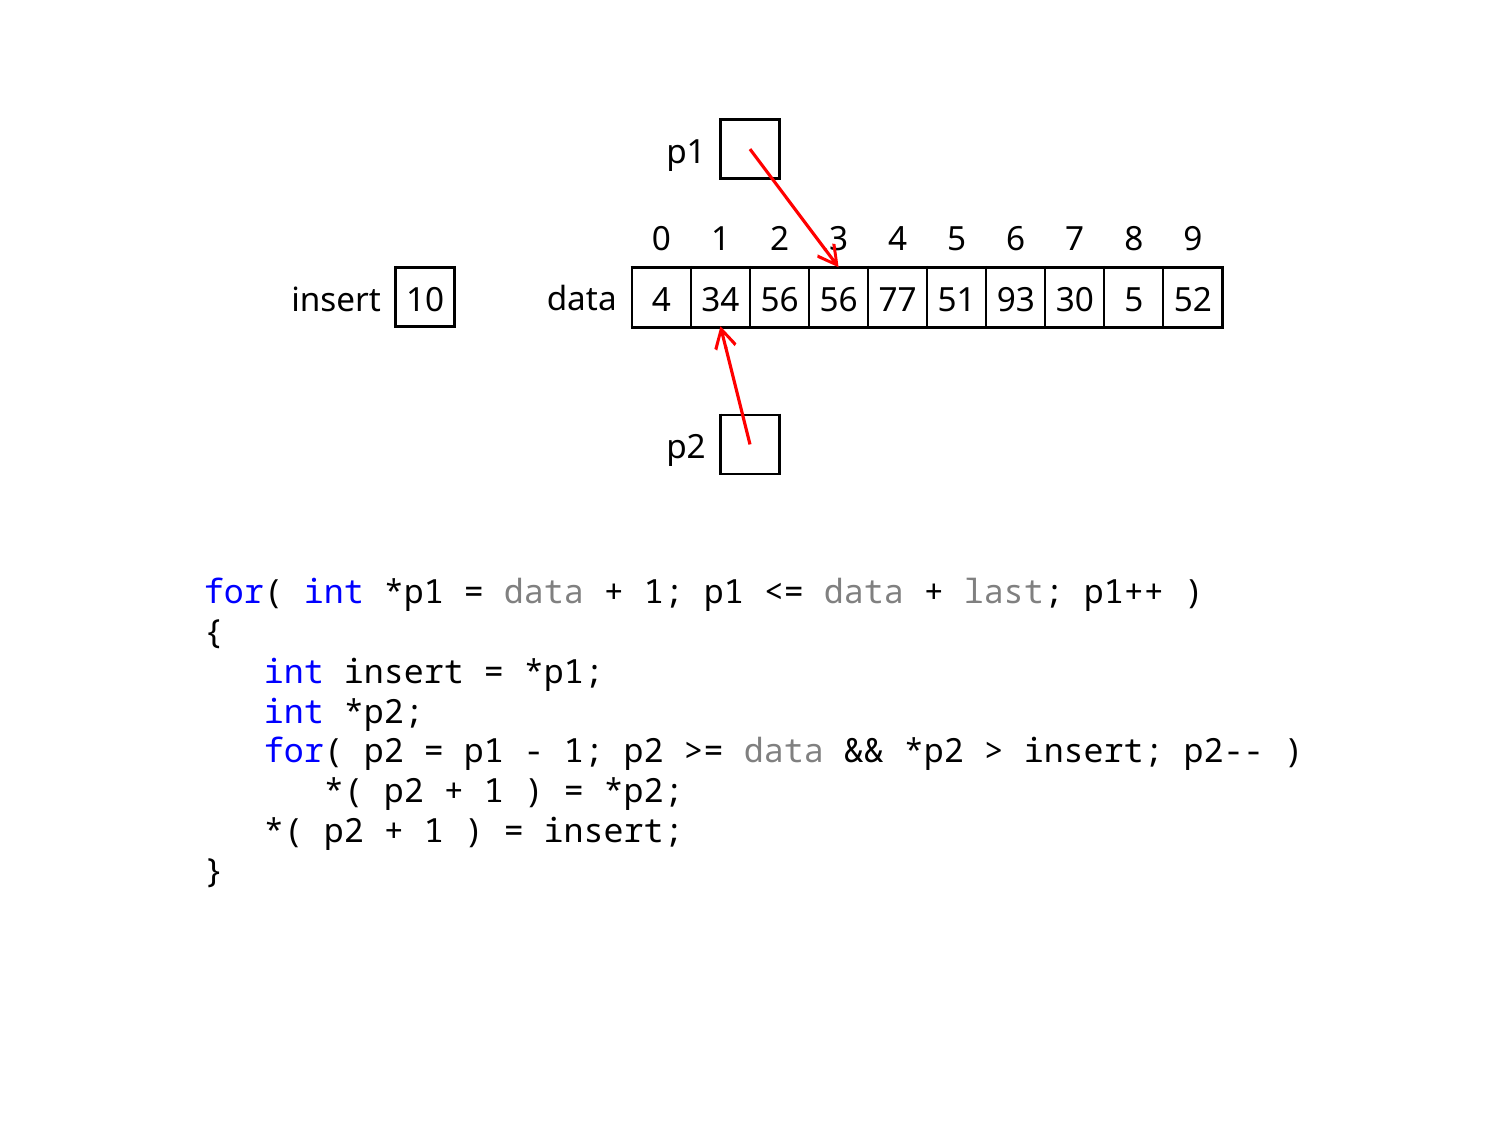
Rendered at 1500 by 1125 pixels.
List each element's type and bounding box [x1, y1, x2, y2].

table_cell [514, 267, 631, 328]
table_cell [751, 269, 808, 326]
table_cell [692, 269, 749, 326]
table_header [632, 120, 719, 179]
table_header [722, 121, 778, 177]
text_box [714, 326, 751, 445]
table_header [722, 416, 778, 473]
table_cell [987, 269, 1044, 326]
table_header [514, 208, 835, 267]
table_header [632, 415, 719, 474]
table_header [796, 208, 1222, 266]
table_header [397, 269, 453, 325]
table_cell [633, 269, 690, 326]
table_header [248, 267, 394, 326]
list [188, 562, 1312, 918]
table_cell [1105, 269, 1162, 326]
table_cell [1164, 269, 1221, 326]
table_cell [810, 269, 867, 326]
text_box [749, 149, 839, 268]
table_cell [869, 269, 926, 326]
table_cell [928, 269, 985, 326]
table_cell [1046, 269, 1103, 326]
